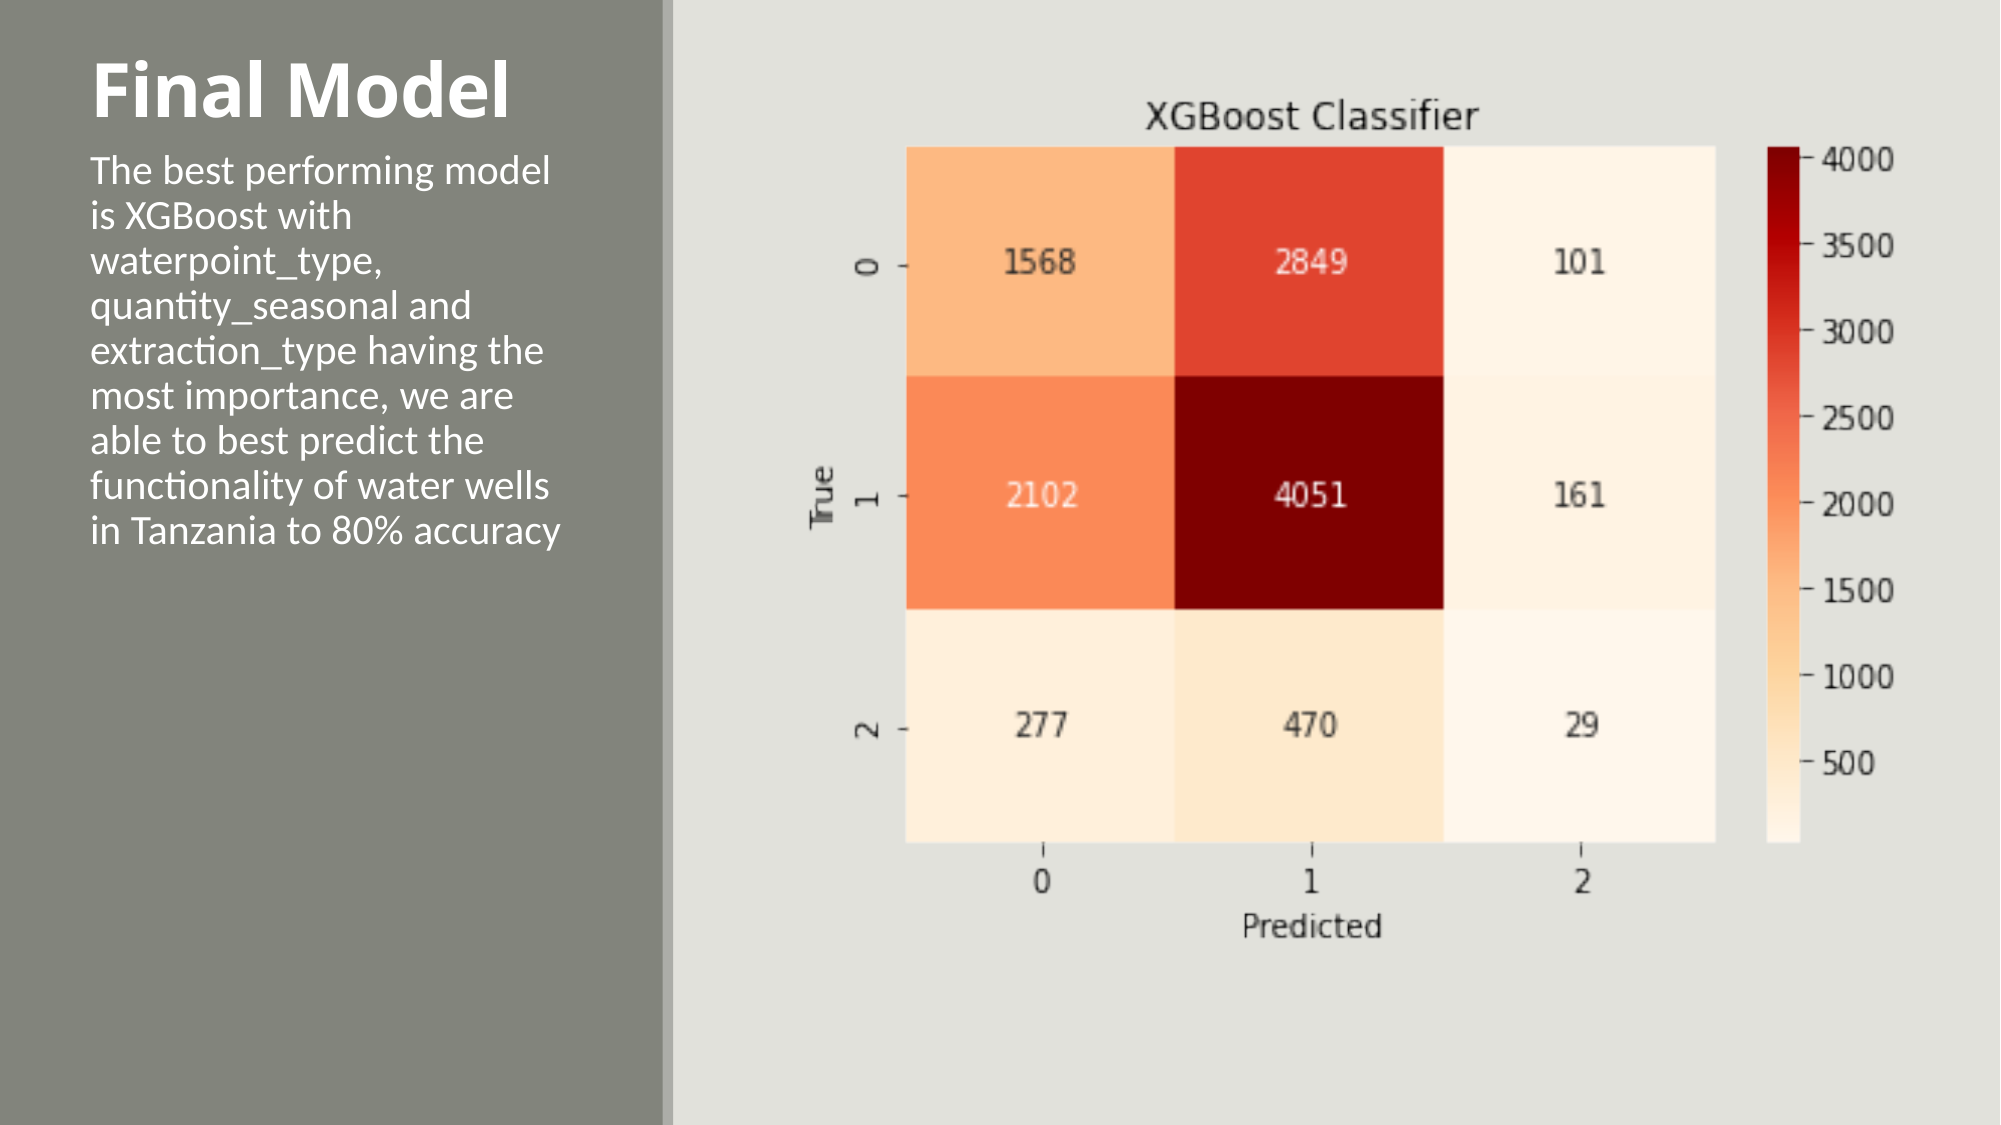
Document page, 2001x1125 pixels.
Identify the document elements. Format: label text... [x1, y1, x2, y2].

list The best performing model is XGBoost with waterpoint_type, quantity_seasonal and extraction_type having the most importance, we are able to best predict the functionality of water wells in Tanzania to 80% accuracy [75, 140, 600, 582]
title Final Model [75, 14, 600, 140]
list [791, 77, 1919, 966]
